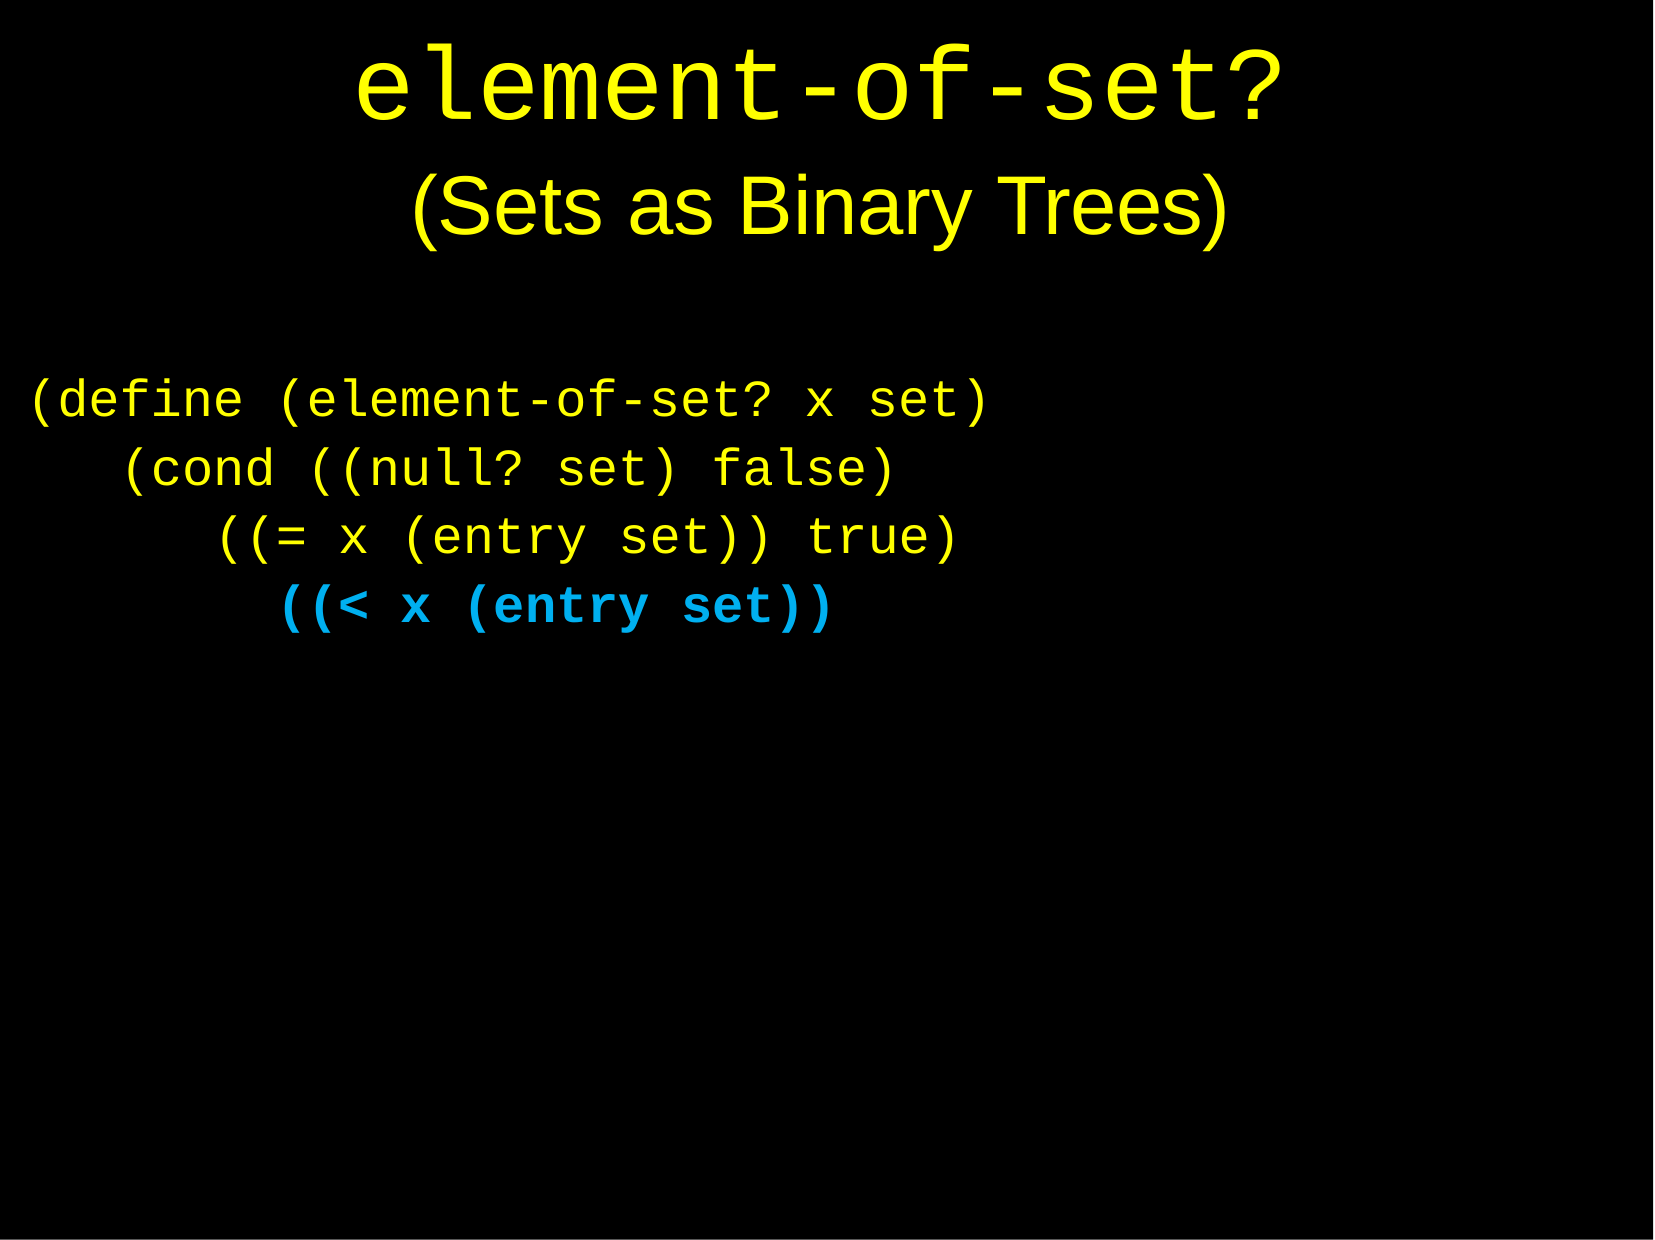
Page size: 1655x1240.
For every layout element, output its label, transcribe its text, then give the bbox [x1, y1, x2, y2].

text_box (define (element-of-set? x set) (cond ((null? set) false) ((= x (entry set)) true) ((< x (entry set)) [24, 357, 1029, 633]
title element-of-set? (Sets as Binary Trees) [349, 0, 1292, 251]
